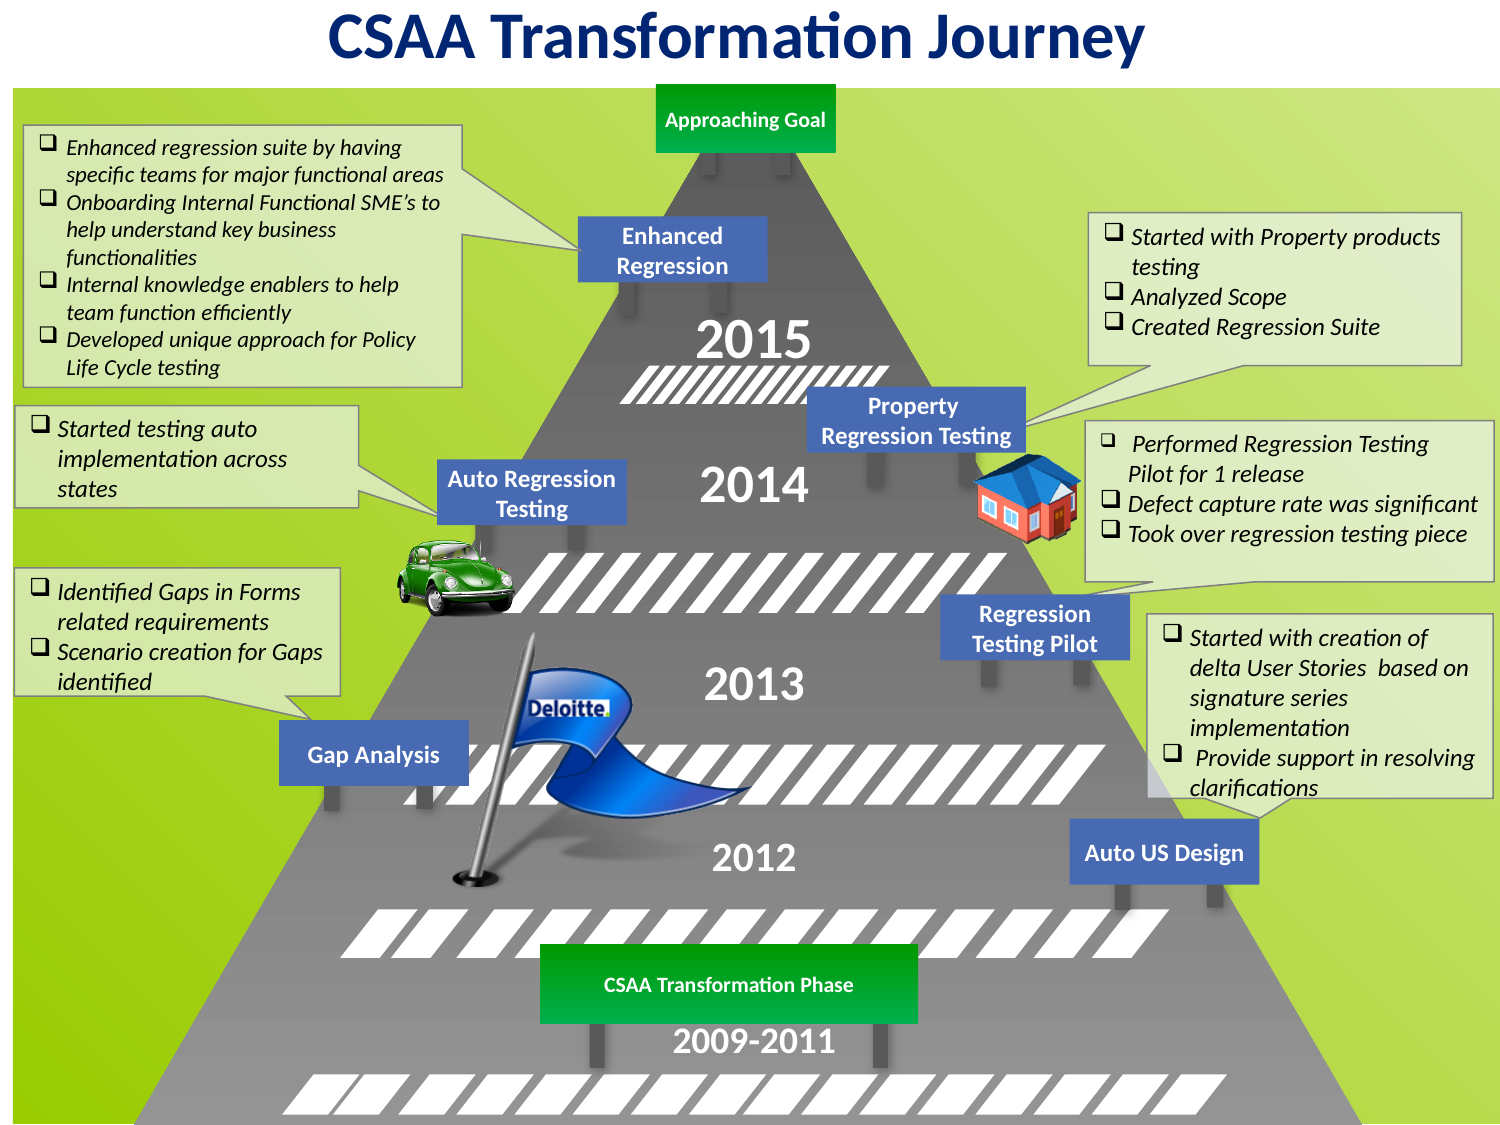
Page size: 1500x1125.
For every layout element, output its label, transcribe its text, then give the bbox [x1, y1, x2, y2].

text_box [940, 594, 1131, 688]
list CSAA Transformation Journey [53, 0, 1423, 73]
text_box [806, 386, 1027, 488]
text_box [539, 944, 919, 1069]
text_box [619, 365, 891, 405]
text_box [771, 744, 1107, 805]
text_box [519, 552, 1008, 614]
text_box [12, 88, 1500, 1125]
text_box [436, 459, 628, 553]
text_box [655, 84, 836, 176]
picture [971, 441, 1083, 553]
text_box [577, 216, 768, 316]
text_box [1069, 818, 1260, 911]
picture [397, 514, 765, 890]
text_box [278, 719, 470, 812]
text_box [281, 1074, 1228, 1115]
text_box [339, 909, 1170, 959]
